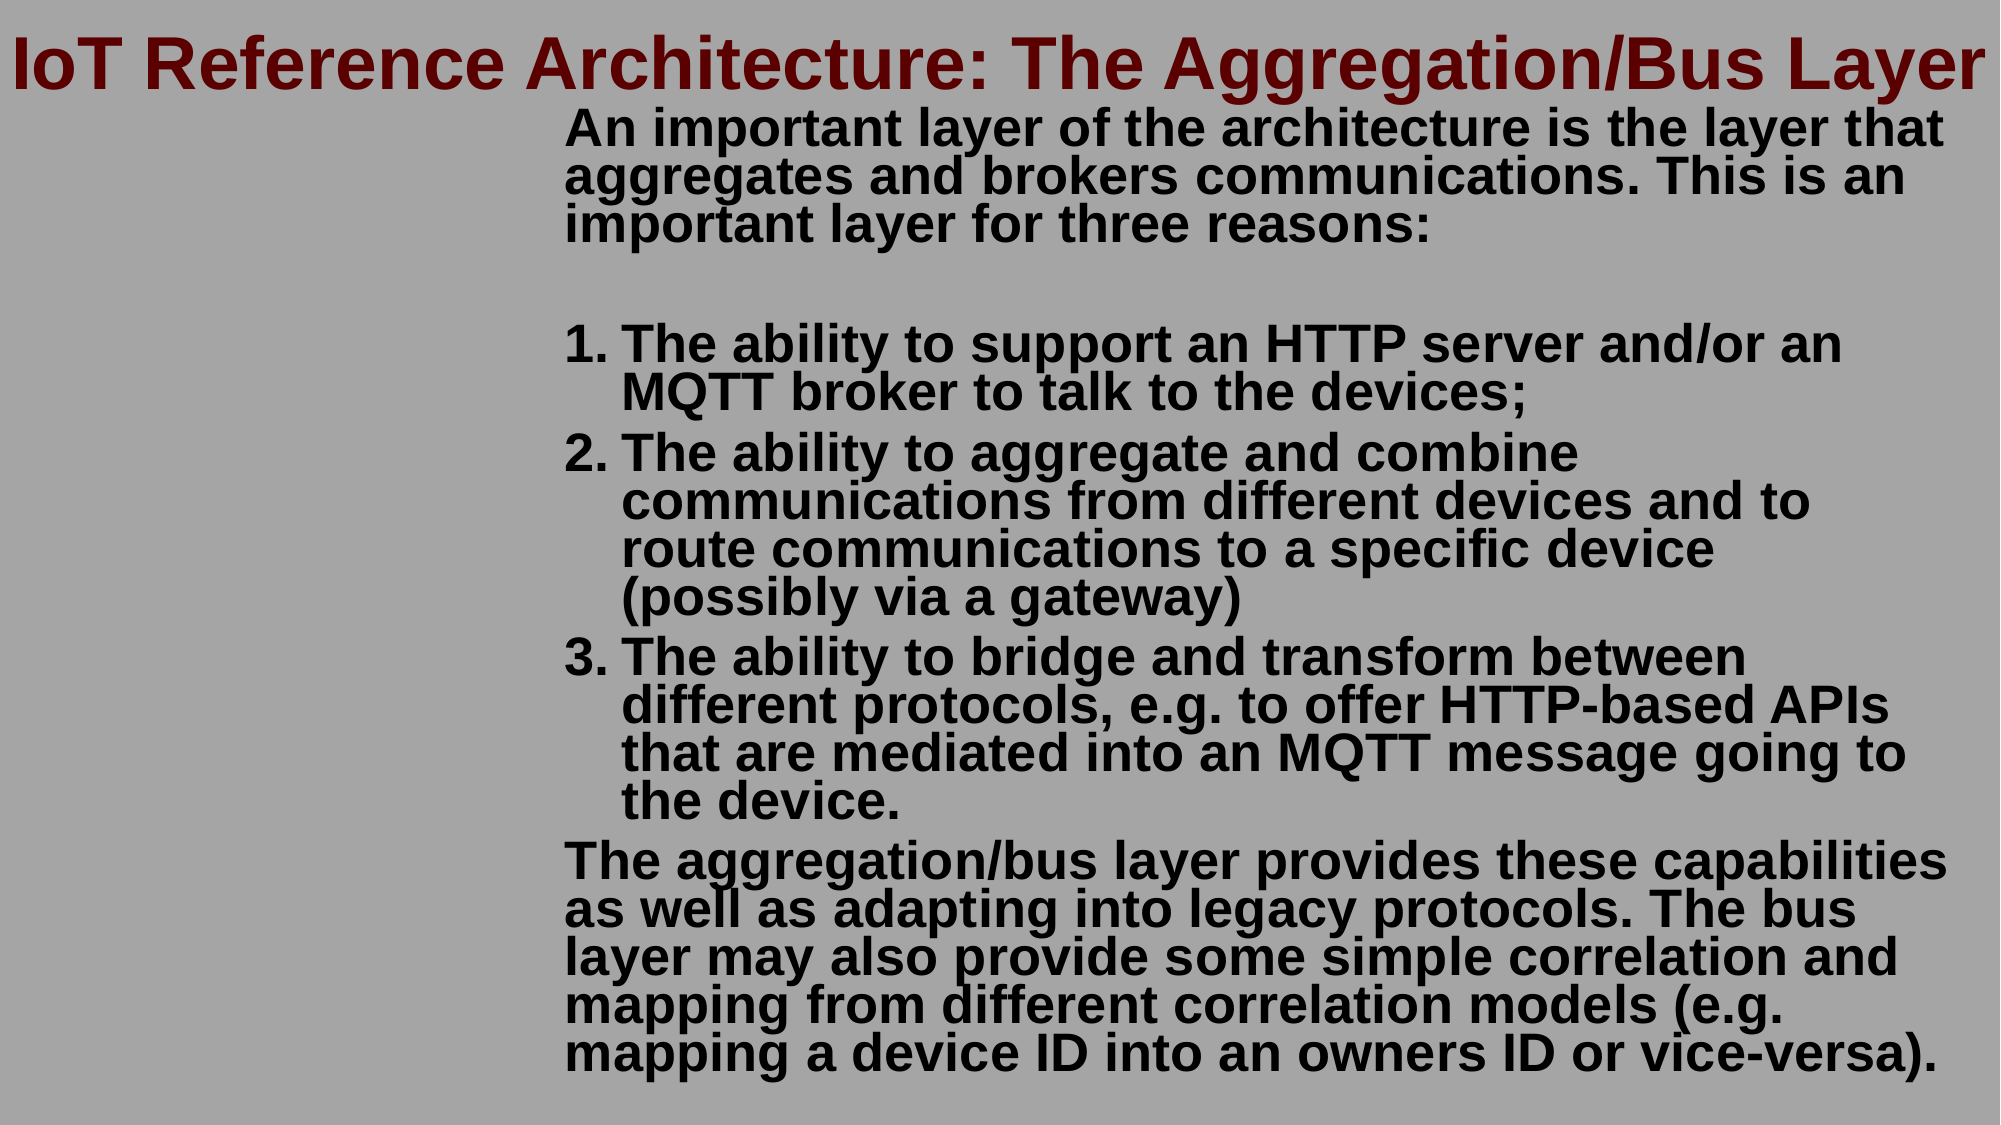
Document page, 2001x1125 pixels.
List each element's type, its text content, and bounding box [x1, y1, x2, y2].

title IoT Reference Architecture: The Aggregation/Bus Layer [0, 0, 2000, 144]
text_box An important layer of the architecture is the layer that aggregates and brokers communications. This is an important layer for three reasons: The ability to support an HTTP server and/or an MQTT broker to talk to the devices; The ability to aggregate and combine communications from different devices and to route communications to a specific device (possibly via a gateway) The ability to bridge and transform between different protocols, e.g. to offer HTTP-based APIs that are mediated into an MQTT message going to the device. The aggregation/bus layer provides these capabilities as well as adapting into legacy protocols. The bus layer may also provide some simple correlation and mapping from different correlation models (e.g. mapping a device ID into an owners ID or vice-versa). [549, 101, 1975, 1093]
